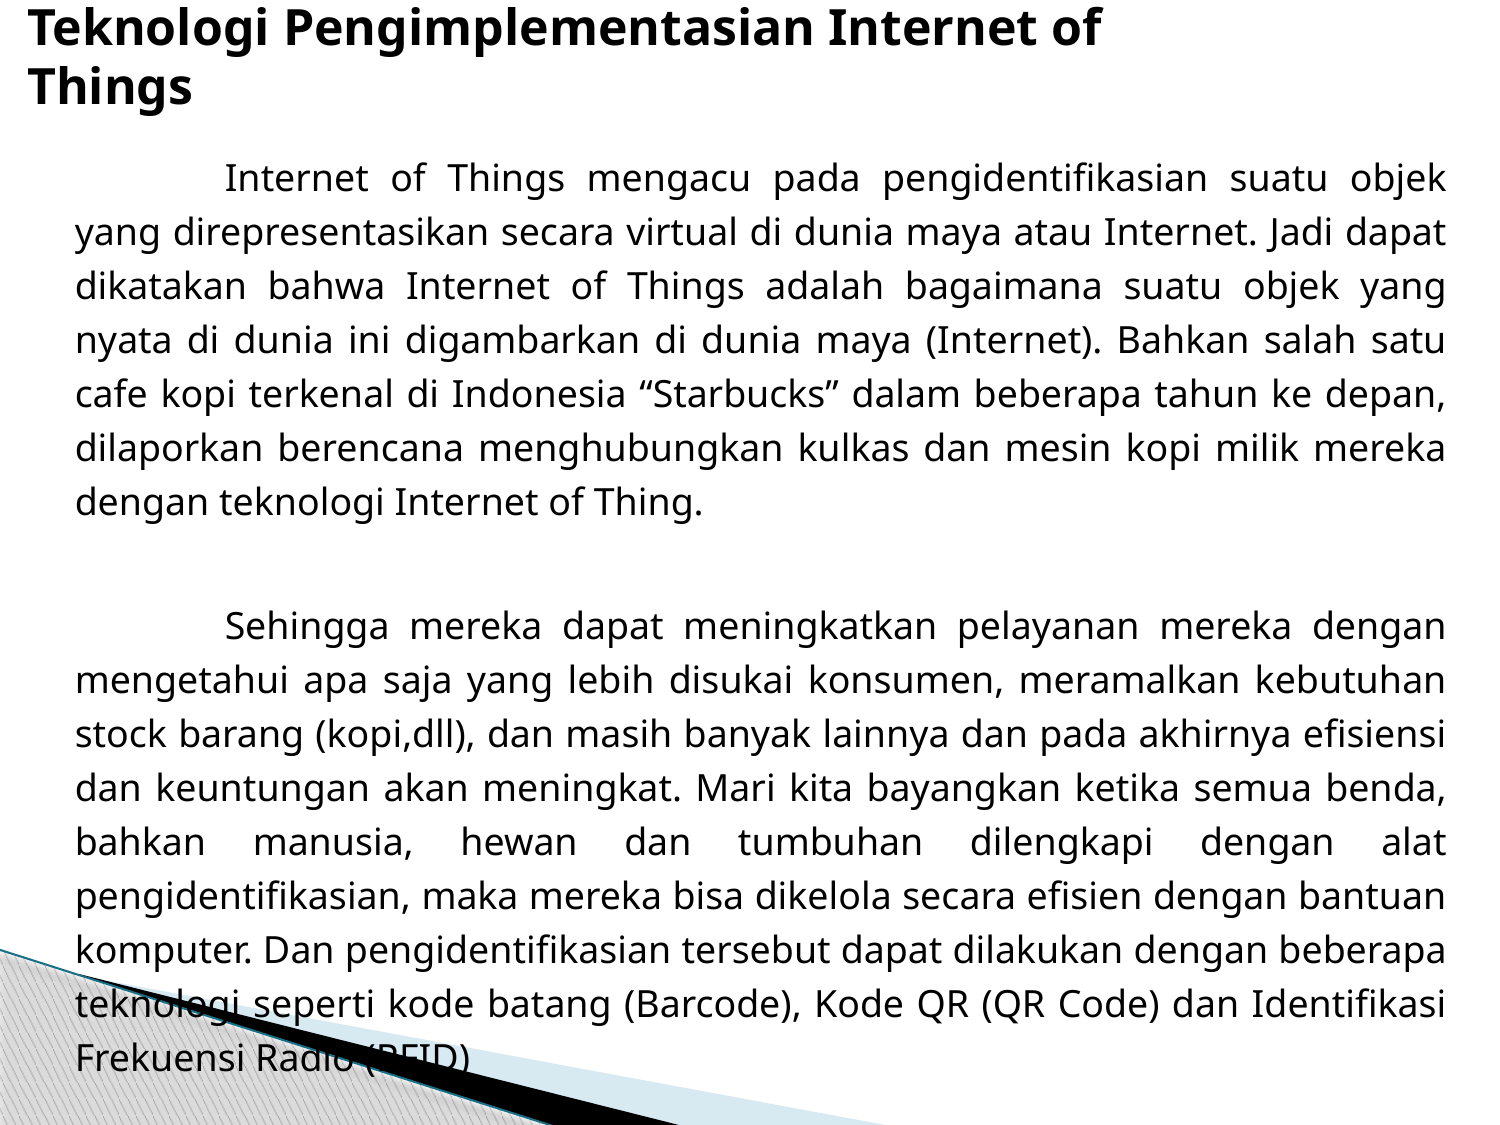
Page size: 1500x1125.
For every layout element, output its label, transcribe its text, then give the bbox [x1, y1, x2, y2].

title Teknologi Pengimplementasian Internet of Things [12, 45, 1263, 125]
list Internet of Things mengacu pada pengidentifikasian suatu objek yang direpresentasikan secara virtual di dunia maya atau Internet. Jadi dapat dikatakan bahwa Internet of Things adalah bagaimana suatu objek yang nyata di dunia ini digambarkan di dunia maya (Internet). Bahkan salah satu cafe kopi terkenal di Indonesia “Starbucks” dalam beberapa tahun ke depan, dilaporkan berencana menghubungkan kulkas dan mesin kopi milik mereka dengan teknologi Internet of Thing. Sehingga mereka dapat meningkatkan pelayanan mereka dengan mengetahui apa saja yang lebih disukai konsumen, meramalkan kebutuhan stock barang (kopi,dll), dan masih banyak lainnya dan pada akhirnya efisiensi dan keuntungan akan meningkat. Mari kita bayangkan ketika semua benda, bahkan manusia, hewan dan tumbuhan dilengkapi dengan alat pengidentifikasian, maka mereka bisa dikelola secara efisien dengan bantuan komputer. Dan pengidentifikasian tersebut dapat dilakukan dengan beberapa teknologi seperti kode batang (Barcode), Kode QR (QR Code) dan Identifikasi Frekuensi Radio (RFID) [0, 137, 1463, 880]
